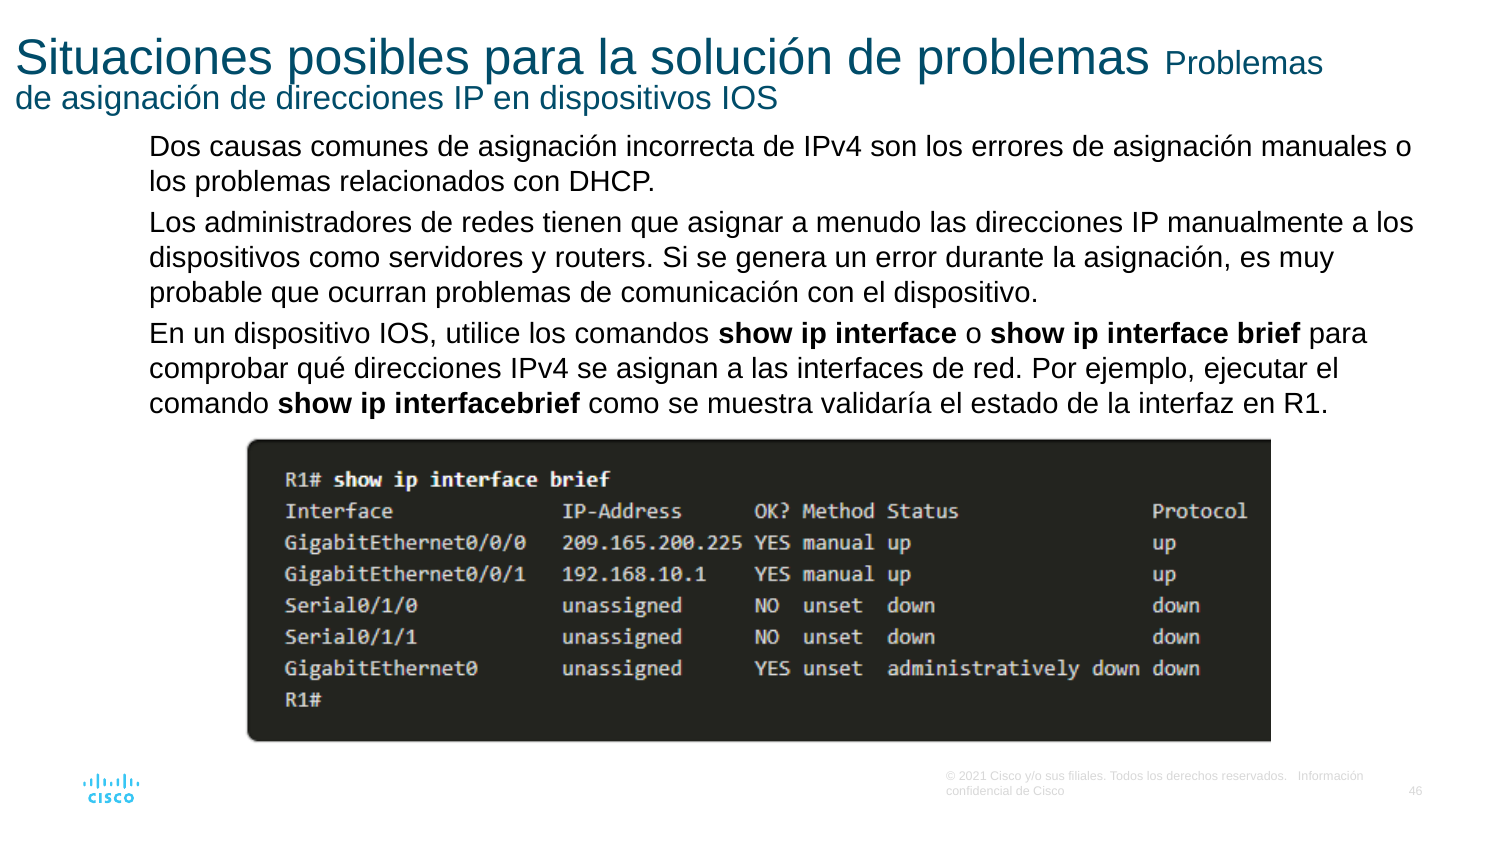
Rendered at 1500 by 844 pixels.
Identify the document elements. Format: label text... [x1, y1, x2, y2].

list Dos causas comunes de asignación incorrecta de IPv4 son los errores de asignación manuales o los problemas relacionados con DHCP. Los administradores de redes tienen que asignar a menudo las direcciones IP manualmente a los dispositivos como servidores y routers. Si se genera un error durante la asignación, es muy probable que ocurran problemas de comunicación con el dispositivo. En un dispositivo IOS, utilice los comandos show ip interface o show ip interface brief para comprobar qué direcciones IPv4 se asignan a las interfaces de red. Por ejemplo, ejecutar el comando show ip interfacebrief como se muestra validaría el estado de la interfaz en R1. [77, 120, 1437, 433]
title Situaciones posibles para la solución de problemas Problemas de asignación de direcciones IP en dispositivos IOS [0, 0, 1369, 121]
picture [243, 432, 1271, 751]
